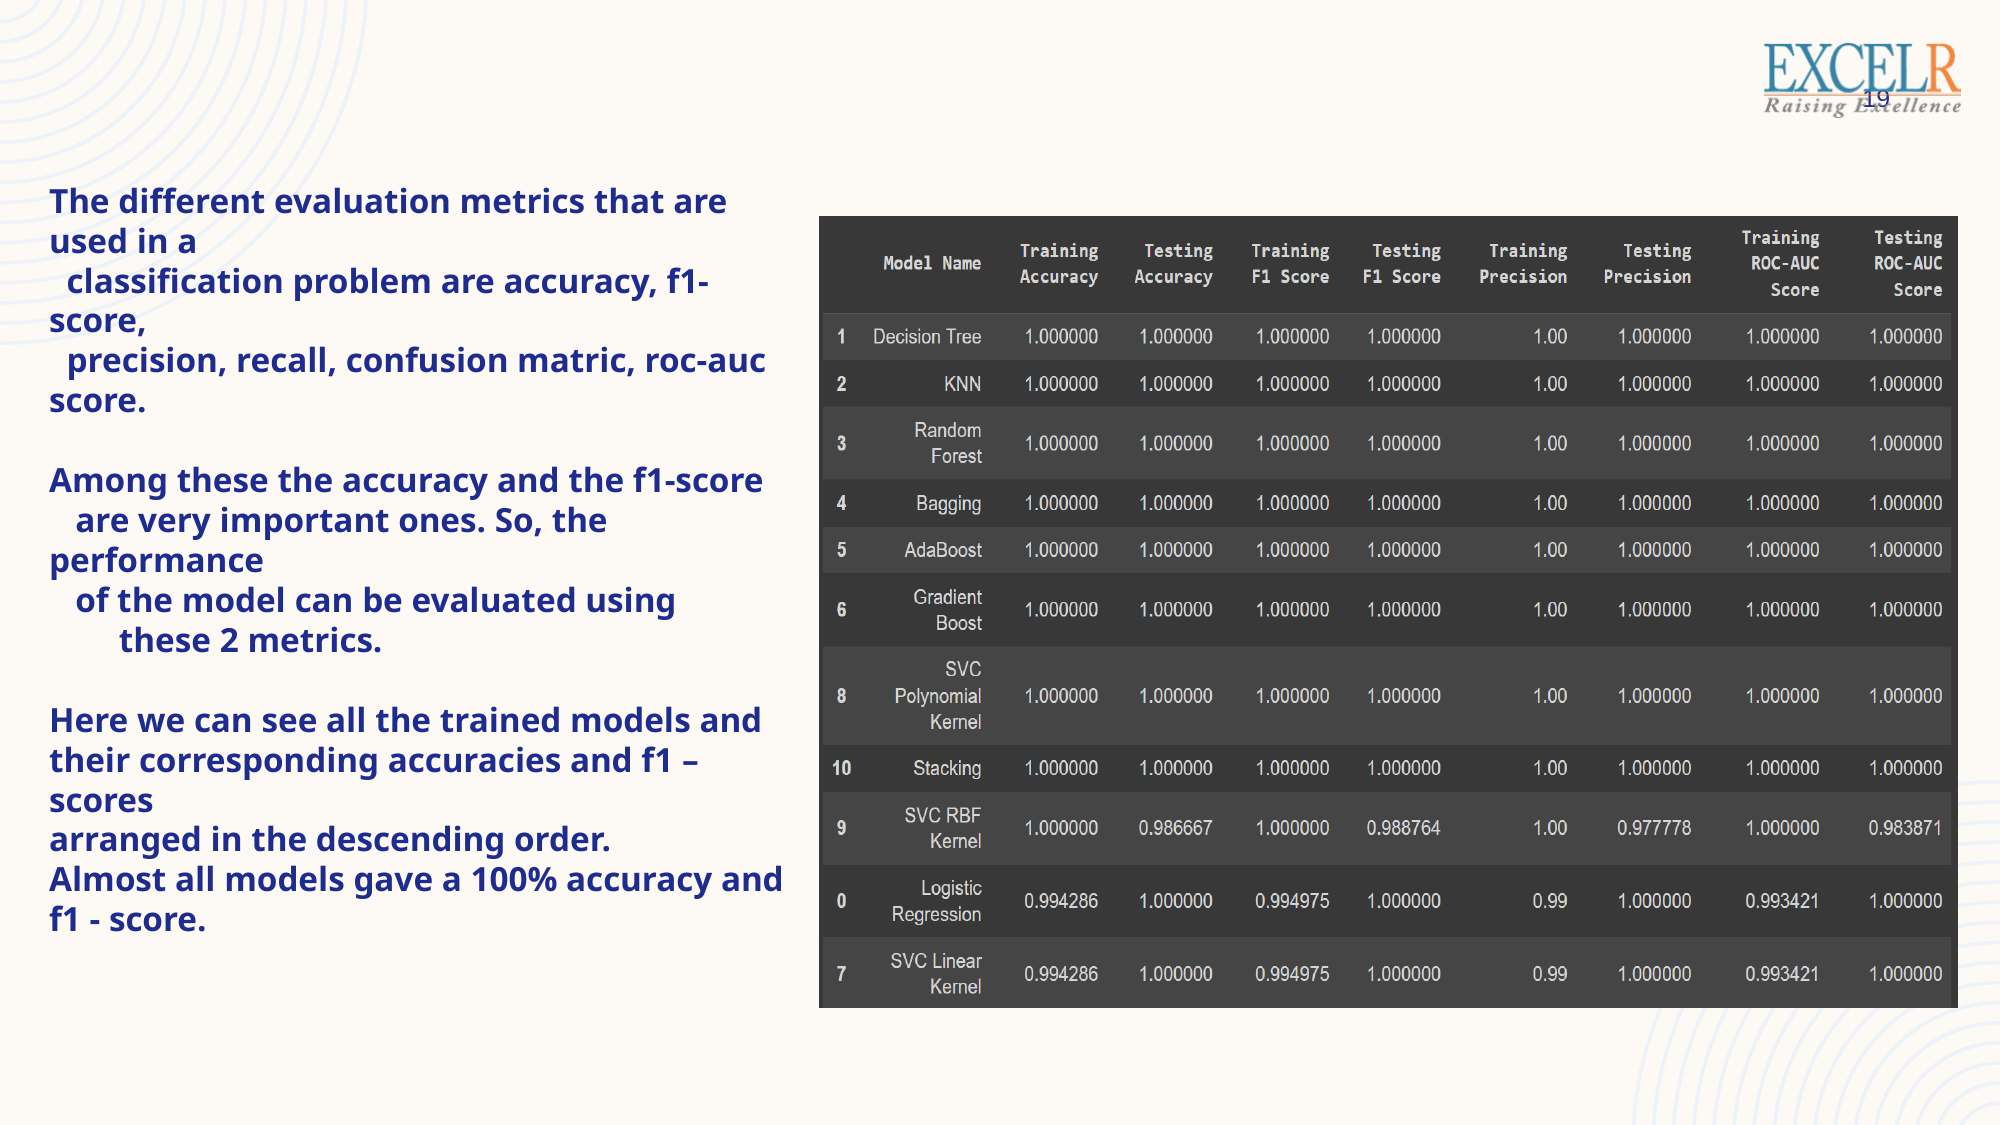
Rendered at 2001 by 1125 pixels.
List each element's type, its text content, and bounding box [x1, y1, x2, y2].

picture [819, 216, 1958, 1008]
picture [1764, 43, 1961, 118]
footer The different evaluation metrics that are used in a classification problem are accuracy, f1-score, precision, recall, confusion matric, roc-auc score. Among these the accuracy and the f1-score are very important ones. So, the performance of the model can be evaluated using these 2 metrics. Here we can see all the trained models and their corresponding accuracies and f1 – scores arranged in the descending order. Almost all models gave a 100% accuracy and f1 - score. [34, 132, 805, 1017]
